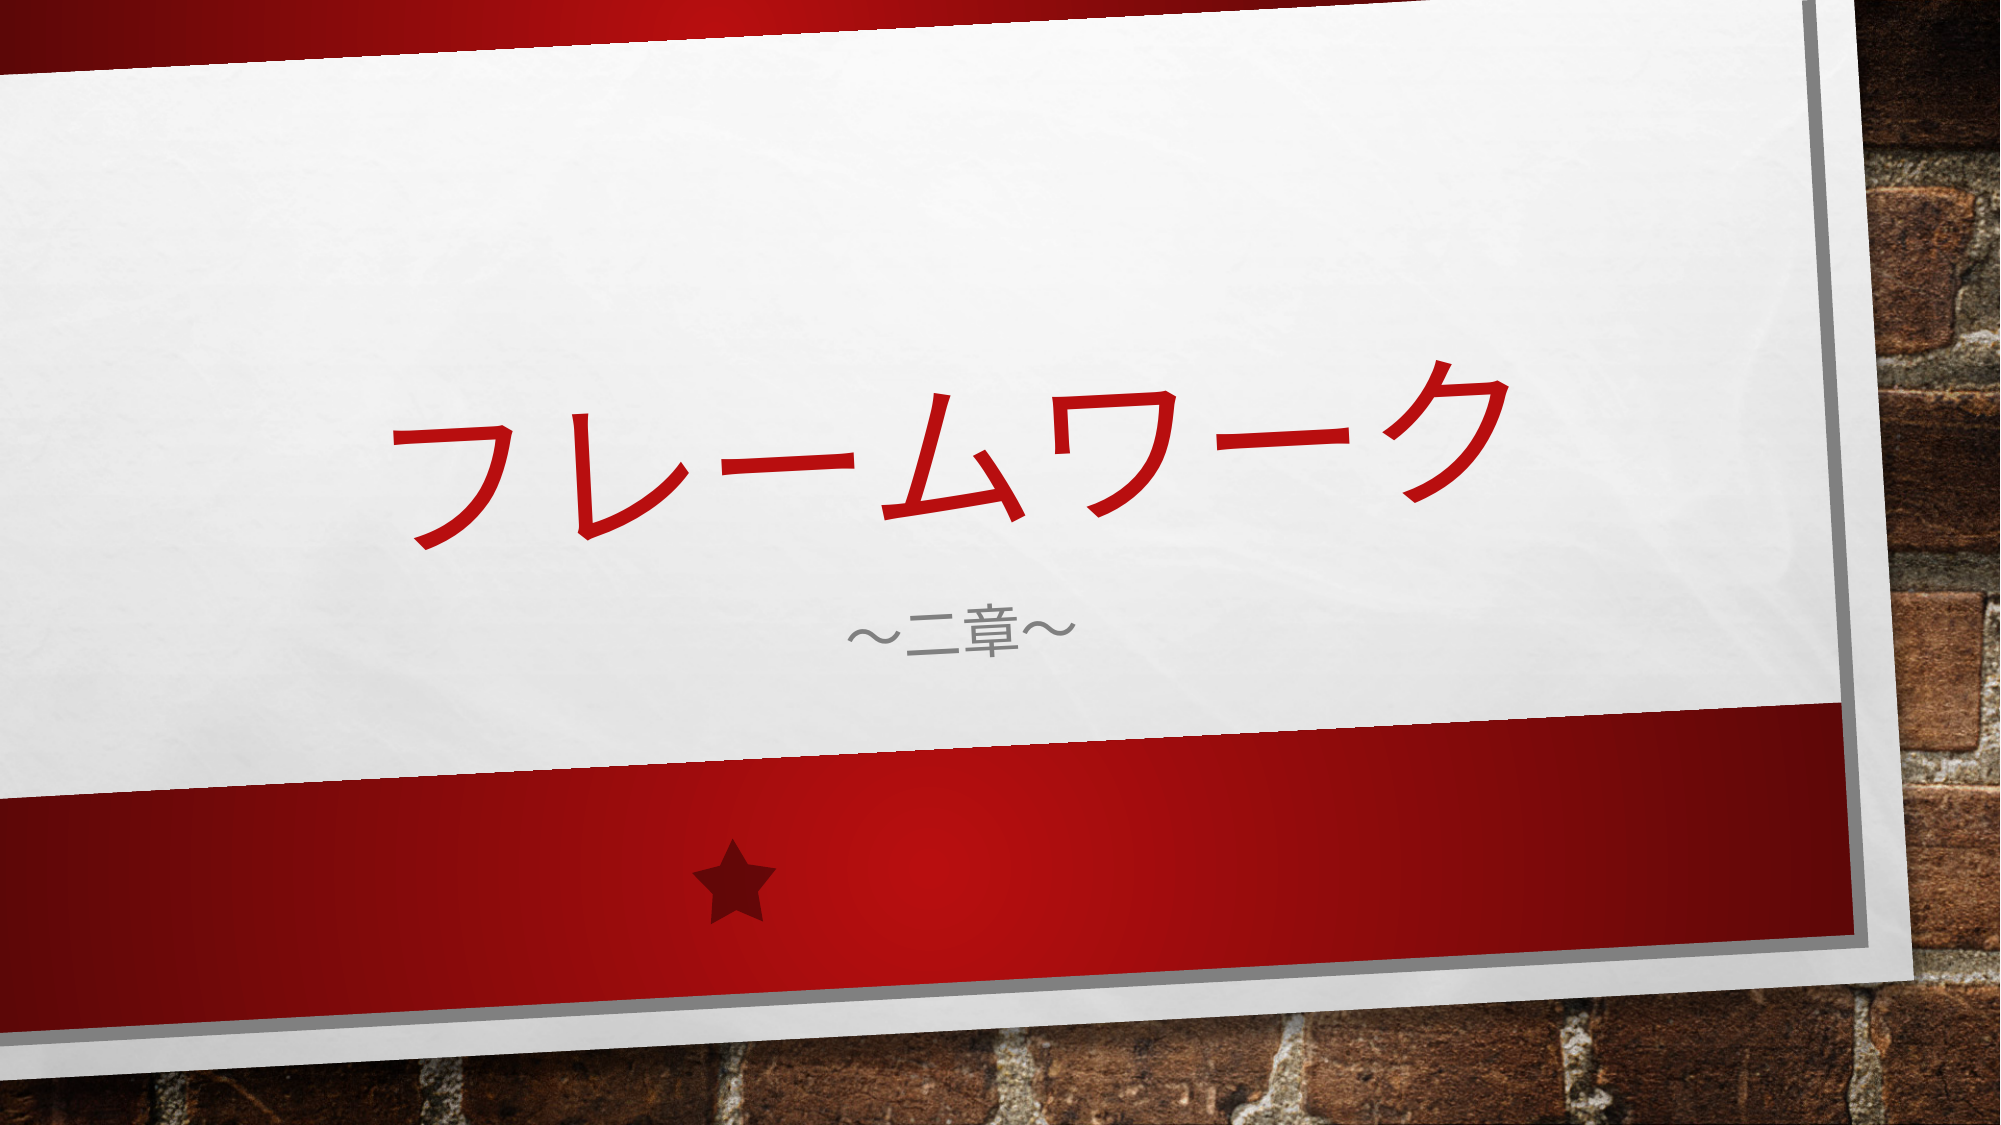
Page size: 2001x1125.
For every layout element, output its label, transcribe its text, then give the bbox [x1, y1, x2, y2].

picture [0, 0, 2000, 1125]
subtitle ～二章～ [159, 533, 1763, 708]
title フレームワーク [135, 67, 1758, 605]
